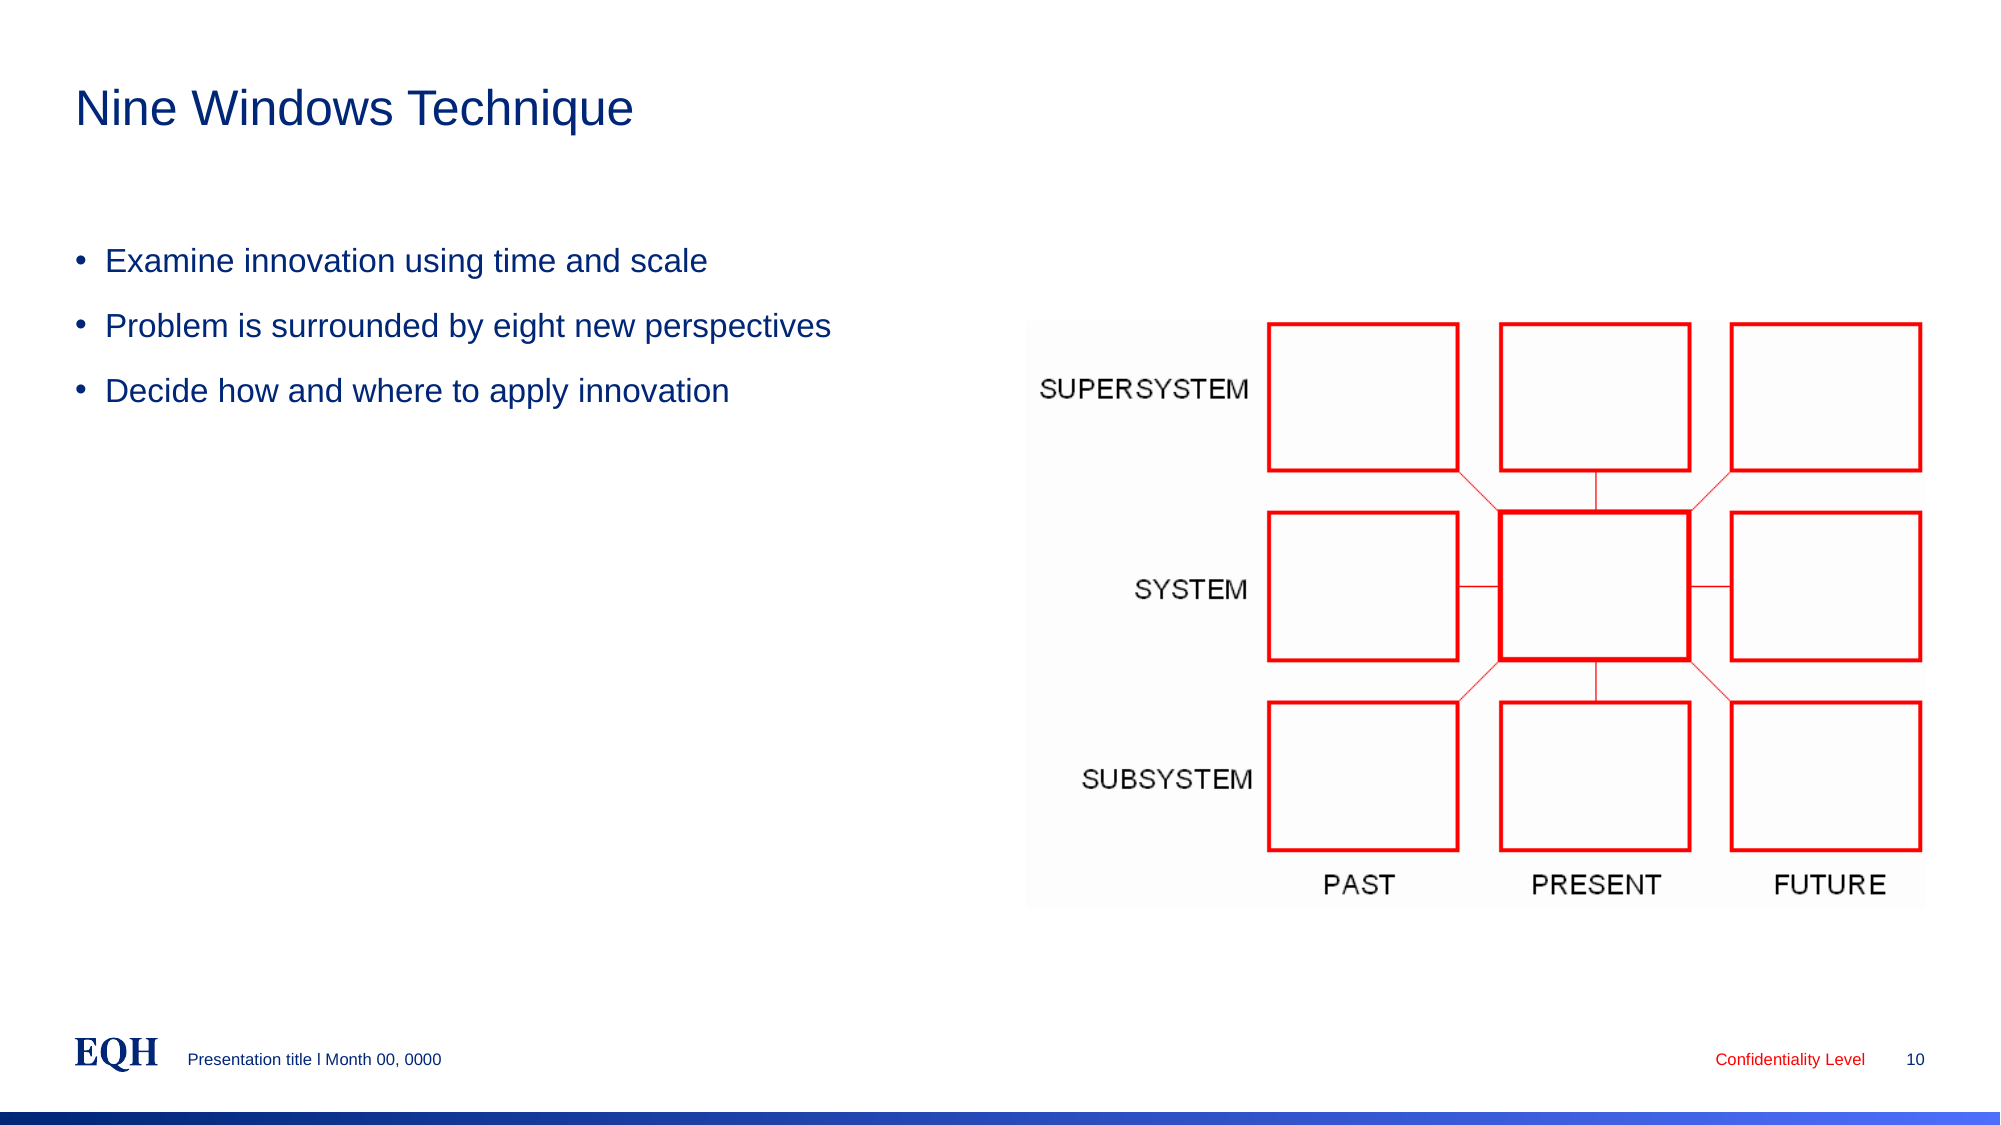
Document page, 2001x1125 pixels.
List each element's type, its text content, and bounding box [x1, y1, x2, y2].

list Examine innovation using time and scale Problem is surrounded by eight new perspectives Decide how and where to apply innovation [75, 239, 974, 991]
footer Confidentiality Level [1502, 1034, 1865, 1069]
title Nine Windows Technique [75, 75, 1449, 196]
slide_number 10 [1865, 1034, 1925, 1069]
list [1025, 320, 1926, 910]
slide_number Presentation title l Month 00, 0000 [187, 1034, 974, 1069]
